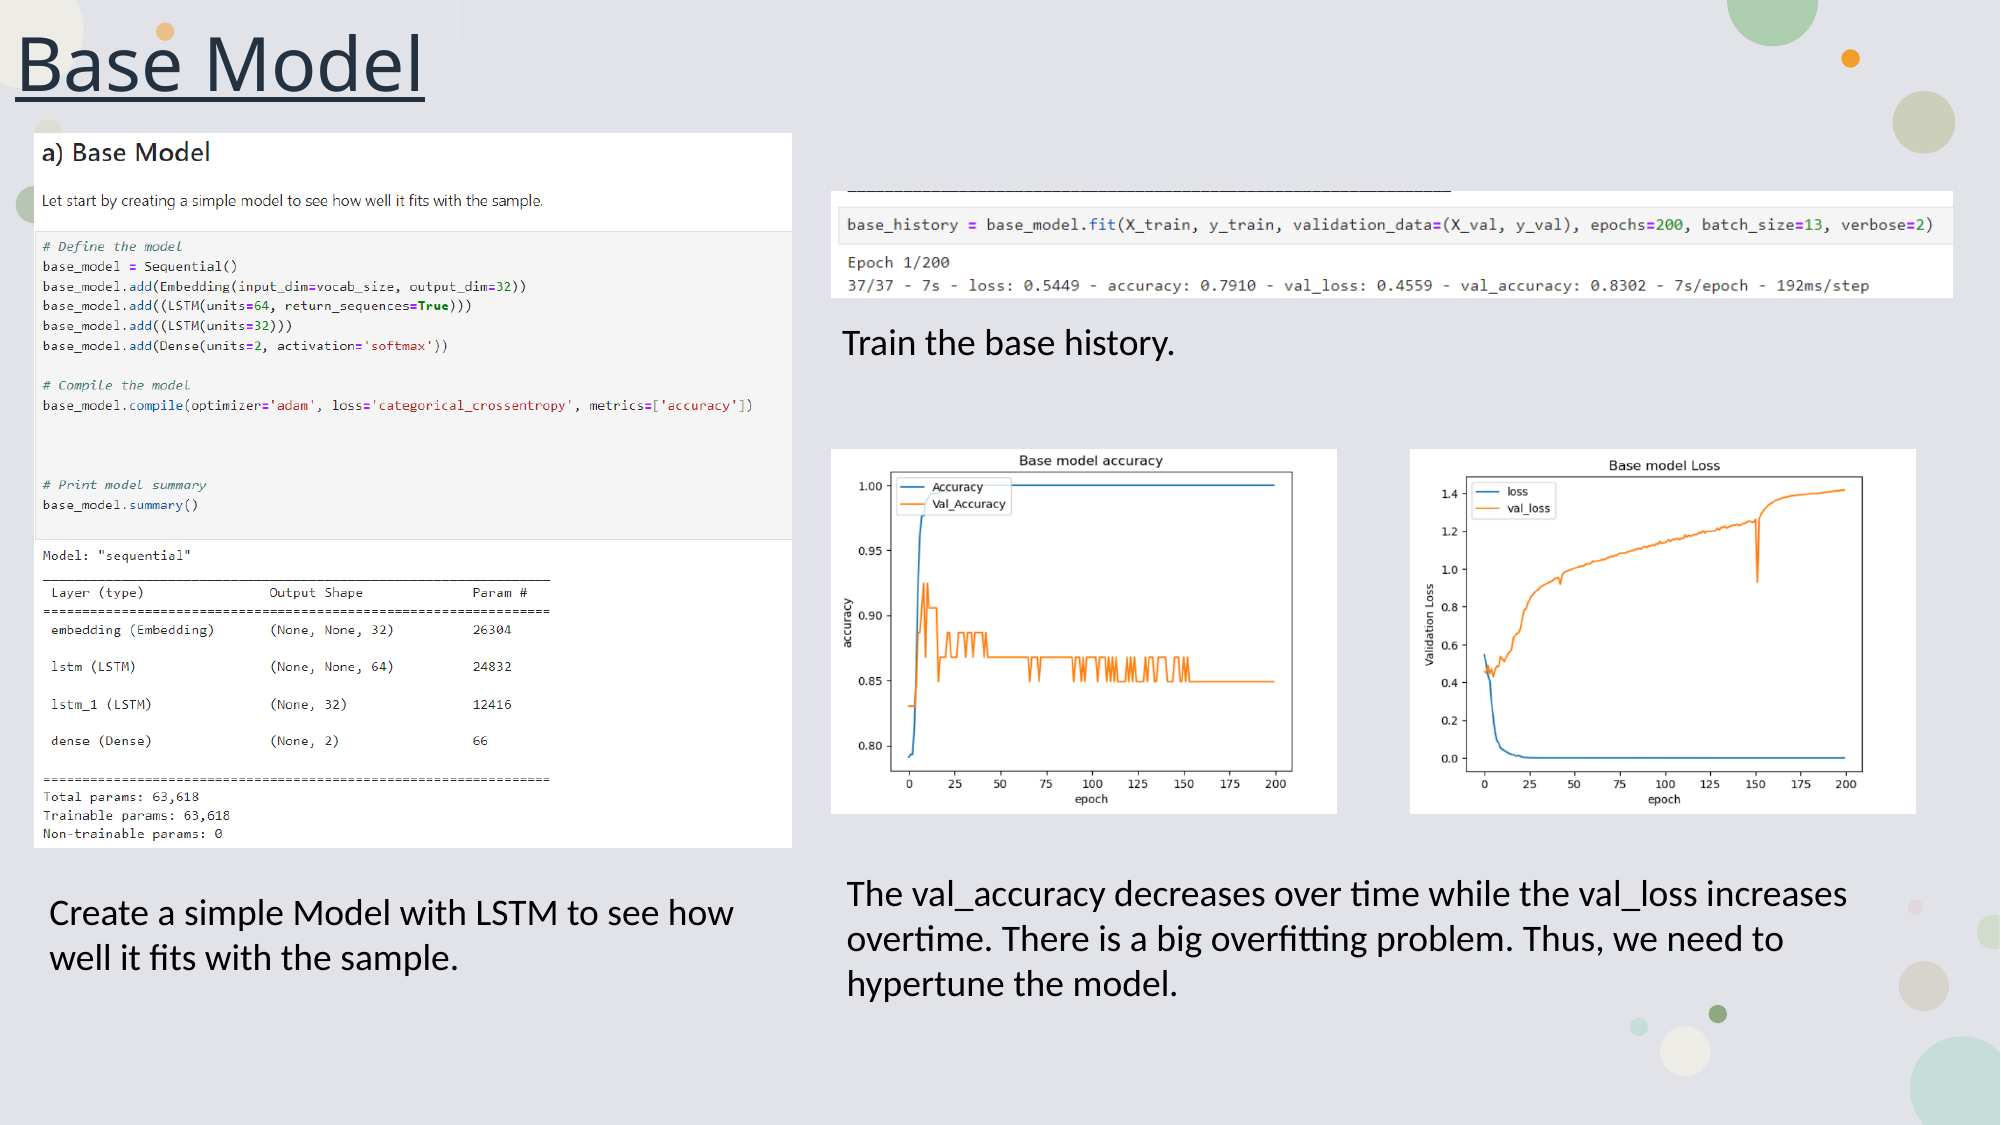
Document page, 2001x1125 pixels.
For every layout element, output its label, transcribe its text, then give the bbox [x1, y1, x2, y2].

text_box Create a simple Model with LSTM to see how well it fits with the sample. [34, 880, 792, 986]
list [34, 133, 792, 848]
text_box The val_accuracy decreases over time while the val_loss increases overtime. There is a big overfitting problem. Thus, we need to hypertune the model. [831, 861, 1957, 1012]
picture [831, 449, 1337, 814]
text_box Train the base history. [827, 310, 1953, 371]
title Base Model [0, 0, 826, 134]
picture [1410, 449, 1916, 814]
text_box [26, 865, 783, 992]
picture [831, 191, 1953, 298]
